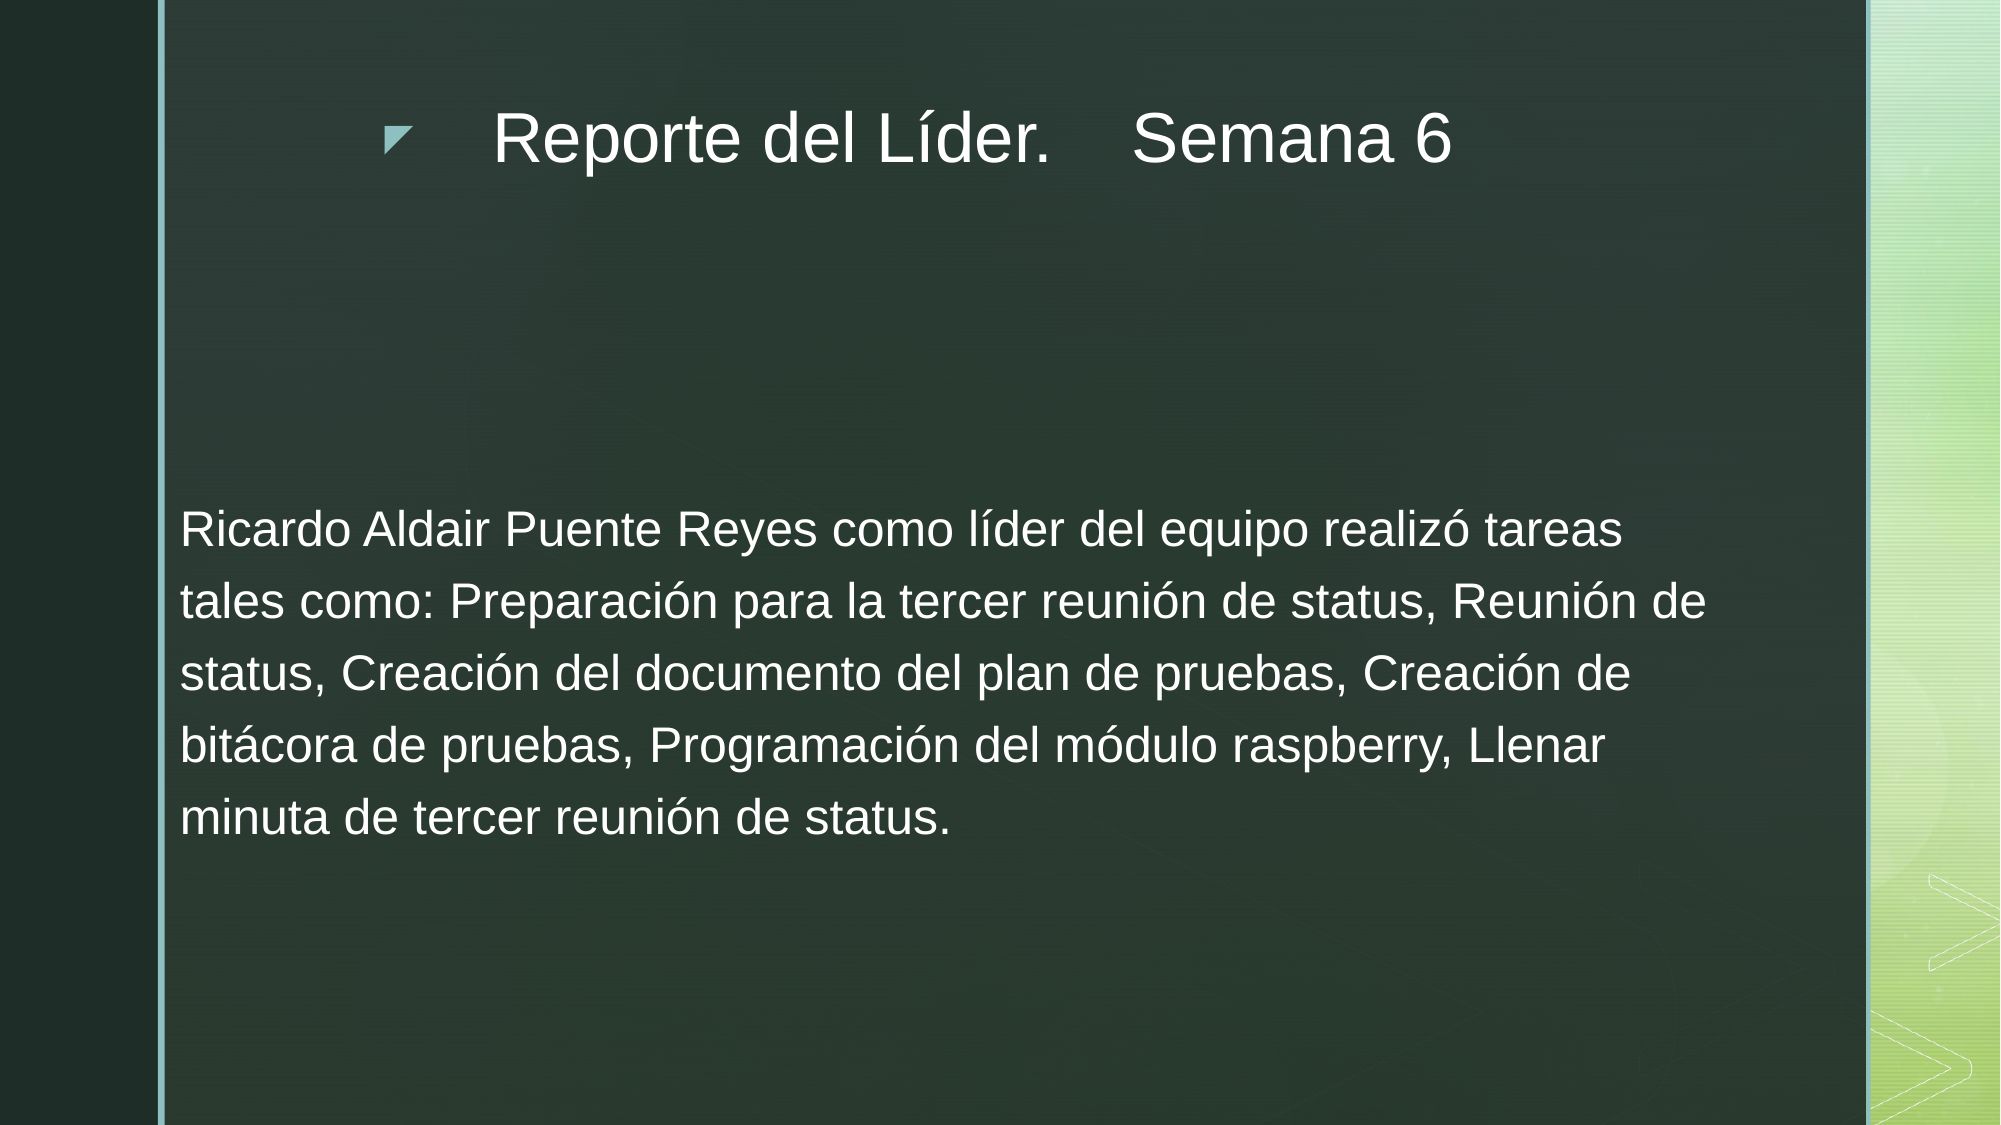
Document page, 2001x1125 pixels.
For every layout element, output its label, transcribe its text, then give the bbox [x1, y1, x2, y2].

picture [1871, 0, 2001, 1125]
title Reporte del Líder. Semana 6 [164, 93, 1471, 271]
list Ricardo Aldair Puente Reyes como líder del equipo realizó tareas tales como: Preparación para la tercer reunión de status, Reunión de status, Creación del documento del plan de pruebas, Creación de bitácora de pruebas, Programación del módulo raspberry, Llenar minuta de tercer reunión de status. [164, 336, 1734, 993]
